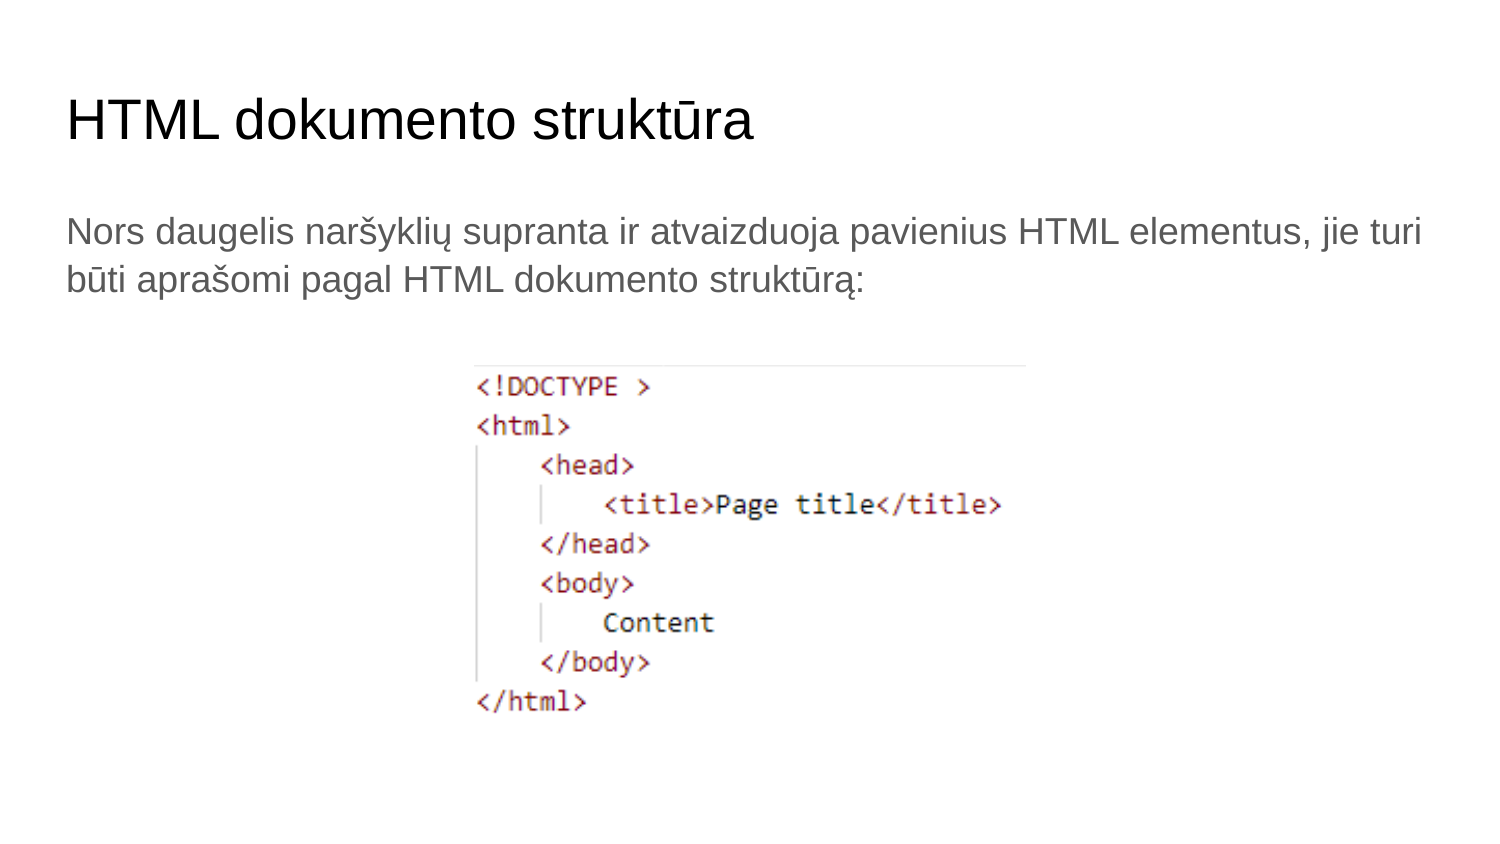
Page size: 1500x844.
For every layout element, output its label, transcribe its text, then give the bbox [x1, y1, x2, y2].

list Nors daugelis naršyklių supranta ir atvaizduoja pavienius HTML elementus, jie turi būti aprašomi pagal HTML dokumento struktūrą: [51, 189, 1449, 750]
title HTML dokumento struktūra [51, 72, 1449, 167]
picture [474, 364, 1026, 734]
